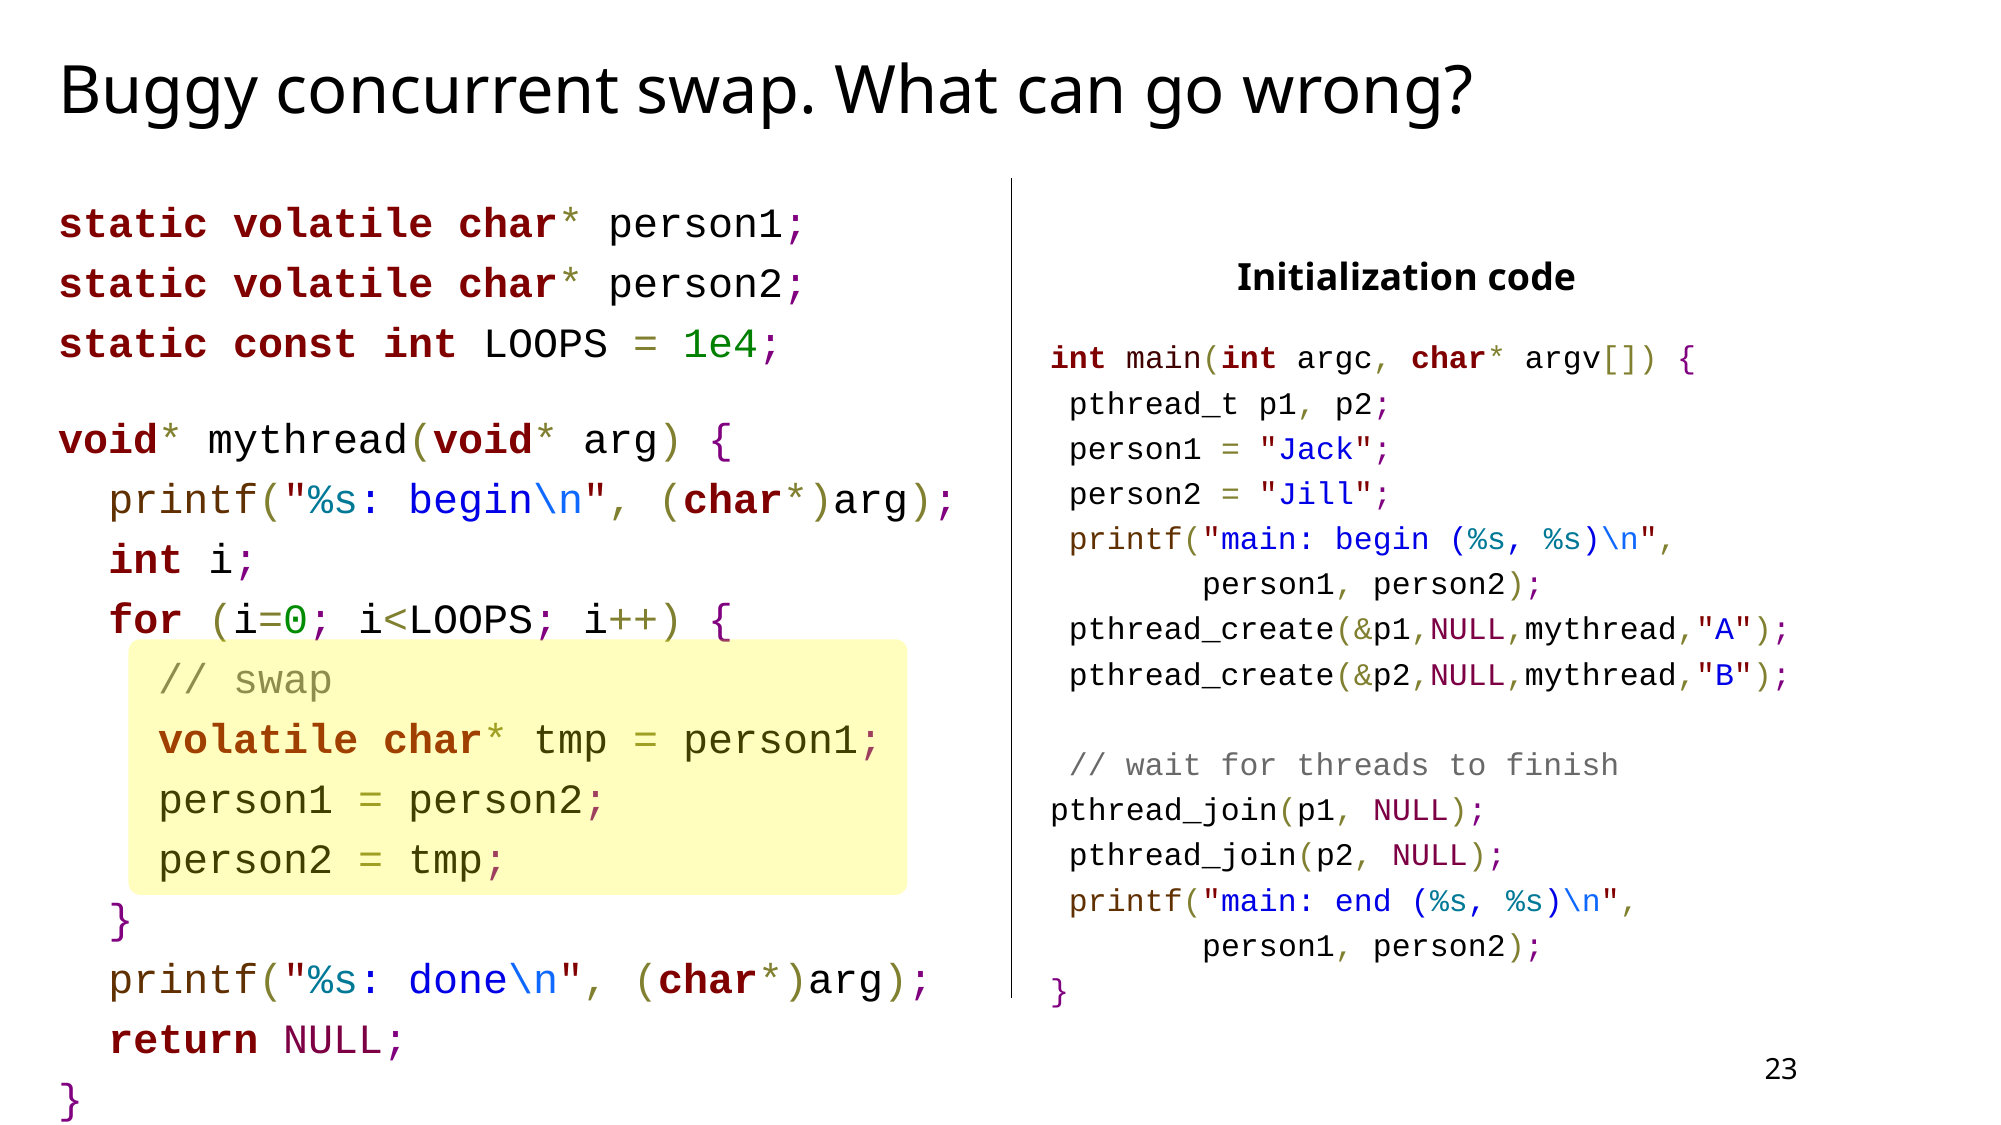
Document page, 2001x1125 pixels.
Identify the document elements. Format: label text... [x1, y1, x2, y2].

list int main(int argc, char* argv[]) { pthread_t p1, p2; person1 = "Jack"; person2 = "Jill"; printf("main: begin (%s, %s)\n", person1, person2); pthread_create(&p1,NULL,mythread,"A"); pthread_create(&p2,NULL,mythread,"B"); // wait for threads to finish pthread_join(p1, NULL); pthread_join(p2, NULL); printf("main: end (%s, %s)\n", person1, person2); } [1035, 322, 1957, 1019]
text_box 23 [1749, 1042, 1900, 1103]
title Buggy concurrent swap. What can go wrong? [43, 25, 1953, 158]
text_box Initialization code [1222, 245, 1675, 305]
list static volatile char* person1; static volatile char* person2; static const int LOOPS = 1e4; void* mythread(void* arg) { printf("%s: begin\n", (char*)arg); int i; for (i=0; i<LOOPS; i++) { // swap volatile char* tmp = person1; person1 = person2; person2 = tmp; } printf("%s: done\n", (char*)arg); return NULL; } [43, 177, 1000, 1101]
text_box [127, 638, 909, 896]
